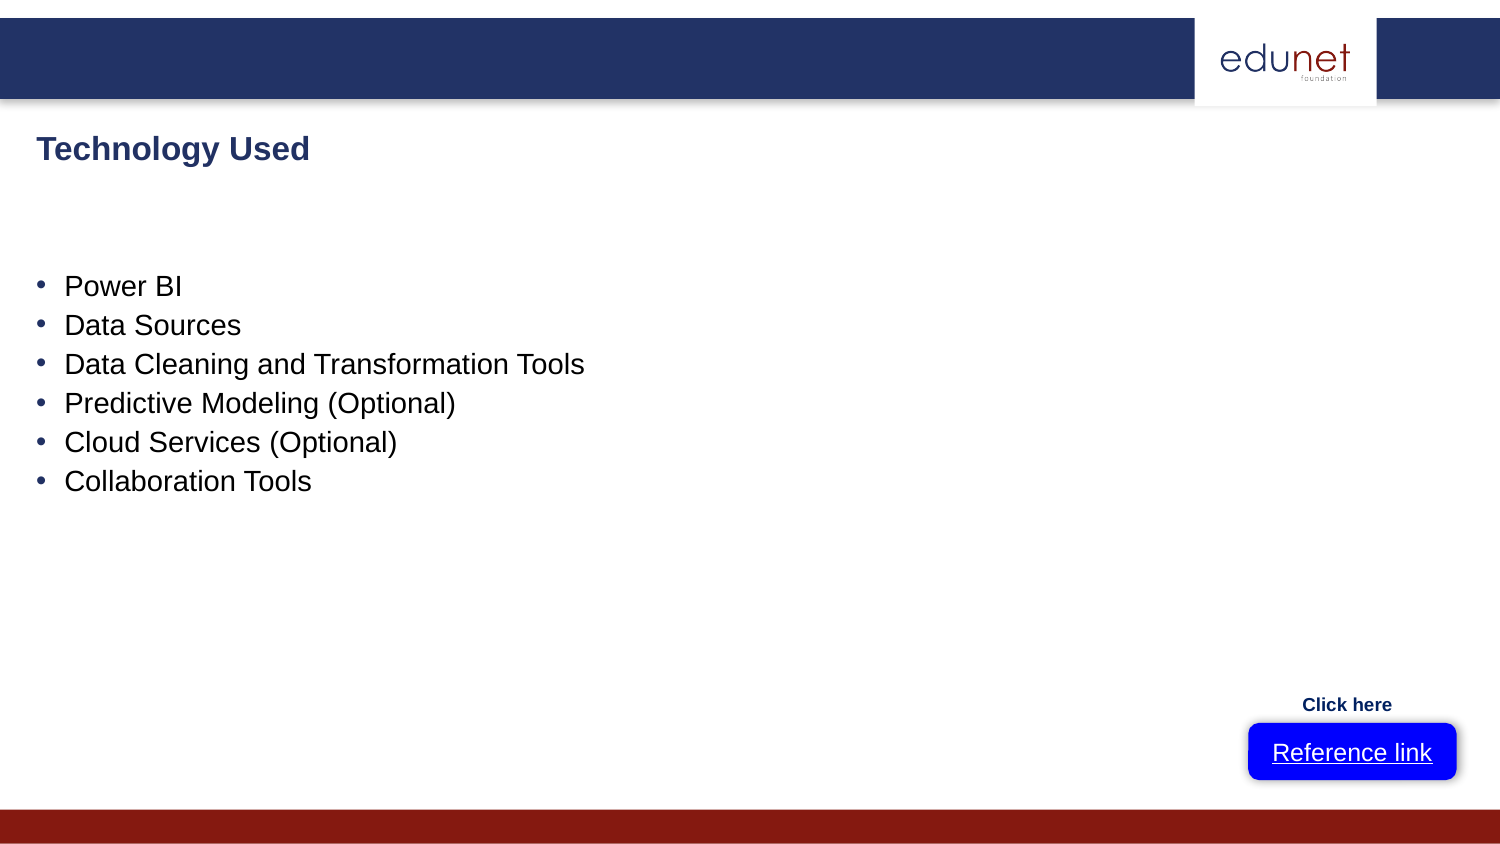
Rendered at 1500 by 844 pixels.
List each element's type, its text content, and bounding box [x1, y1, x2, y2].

text_box Click here [1287, 685, 1418, 723]
title Technology Used [21, 111, 504, 165]
picture [1215, 38, 1356, 86]
text_box Reference link [1248, 722, 1457, 781]
text_box Power BI Data Sources Data Cleaning and Transformation Tools Predictive Modeling (Optional) Cloud Services (Optional) Collaboration Tools [20, 173, 893, 796]
